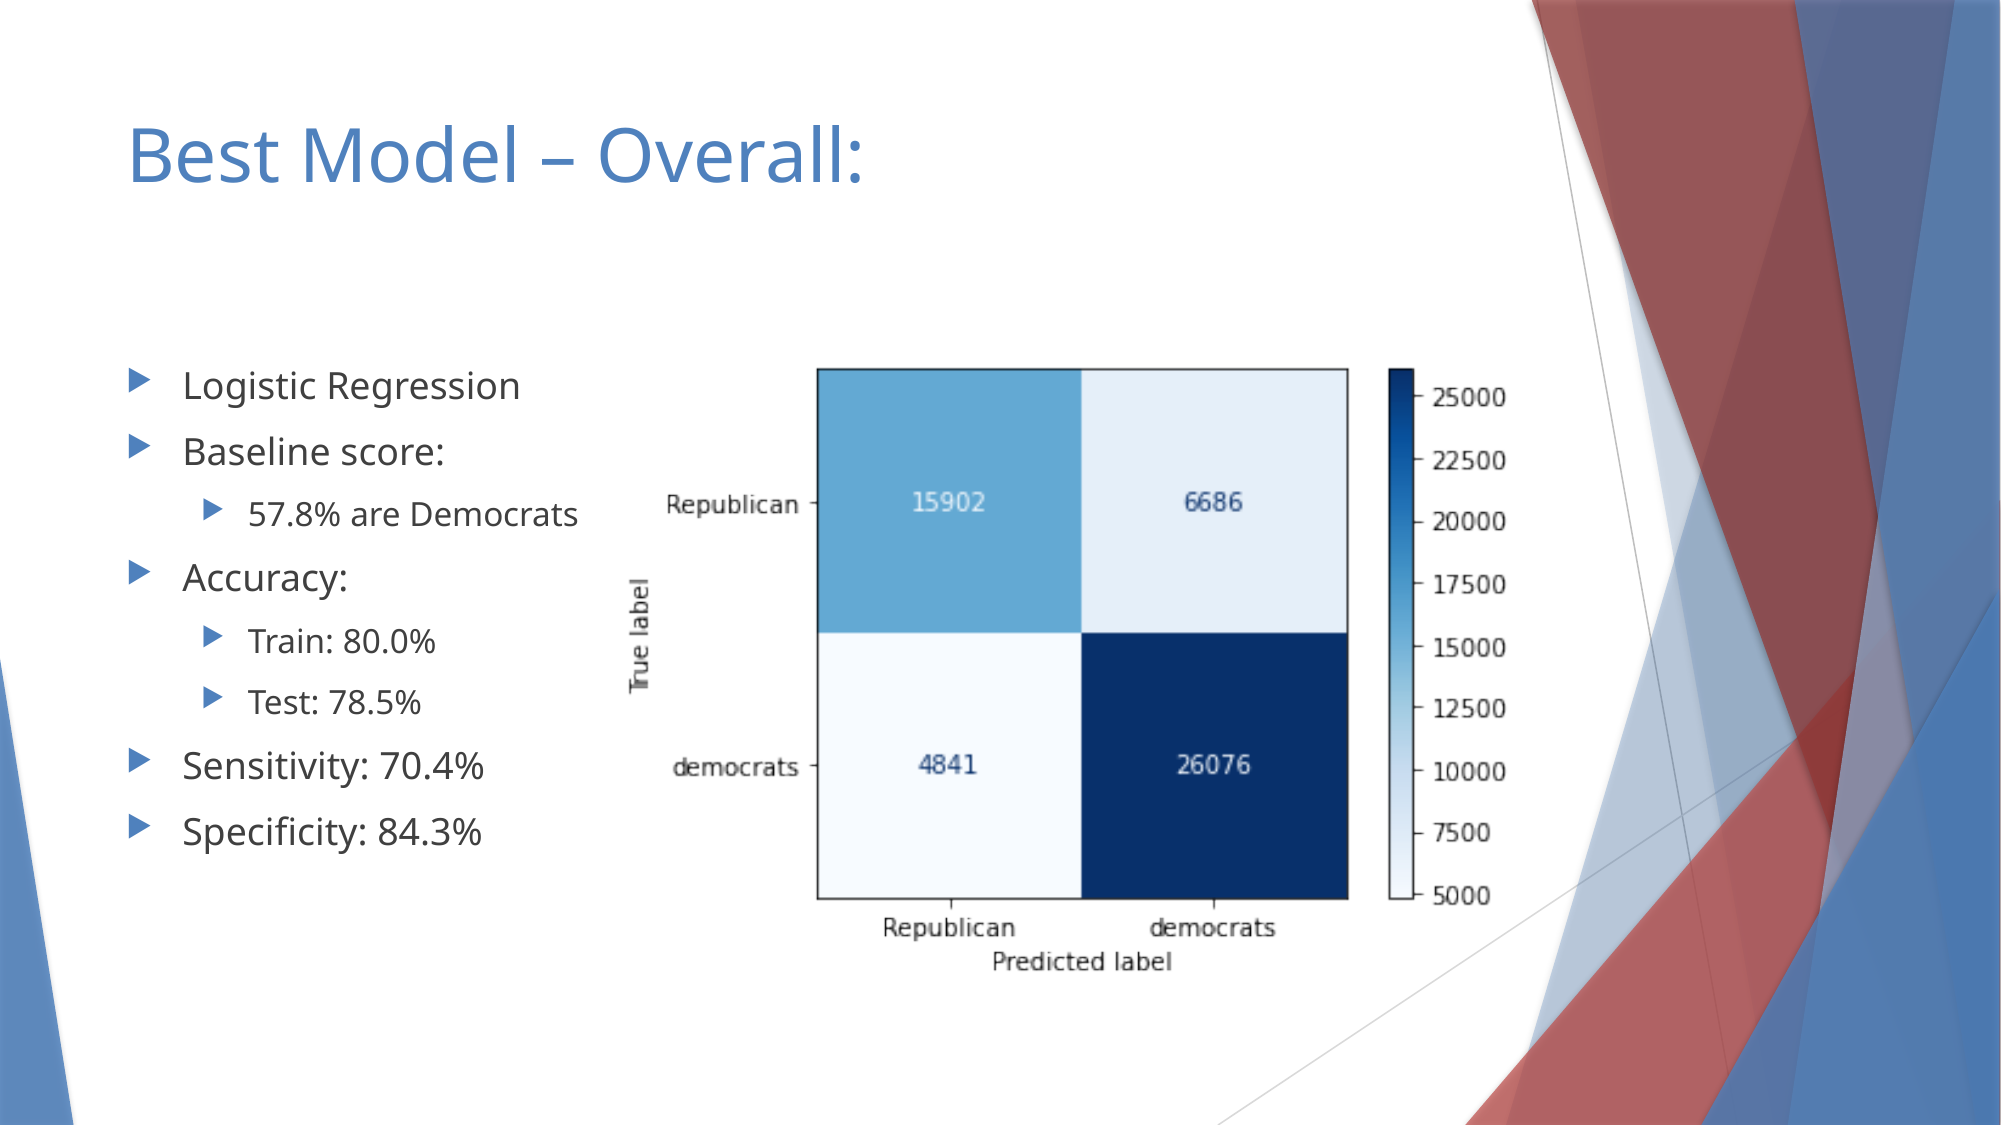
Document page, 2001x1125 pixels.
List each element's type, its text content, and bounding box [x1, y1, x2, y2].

picture [607, 353, 1522, 992]
list Logistic Regression Baseline score: 57.8% are Democrats Accuracy: Train: 80.0% Test: 78.5% Sensitivity: 70.4% Specificity: 84.3% [111, 354, 605, 992]
title Best Model – Overall: [111, 99, 1522, 317]
